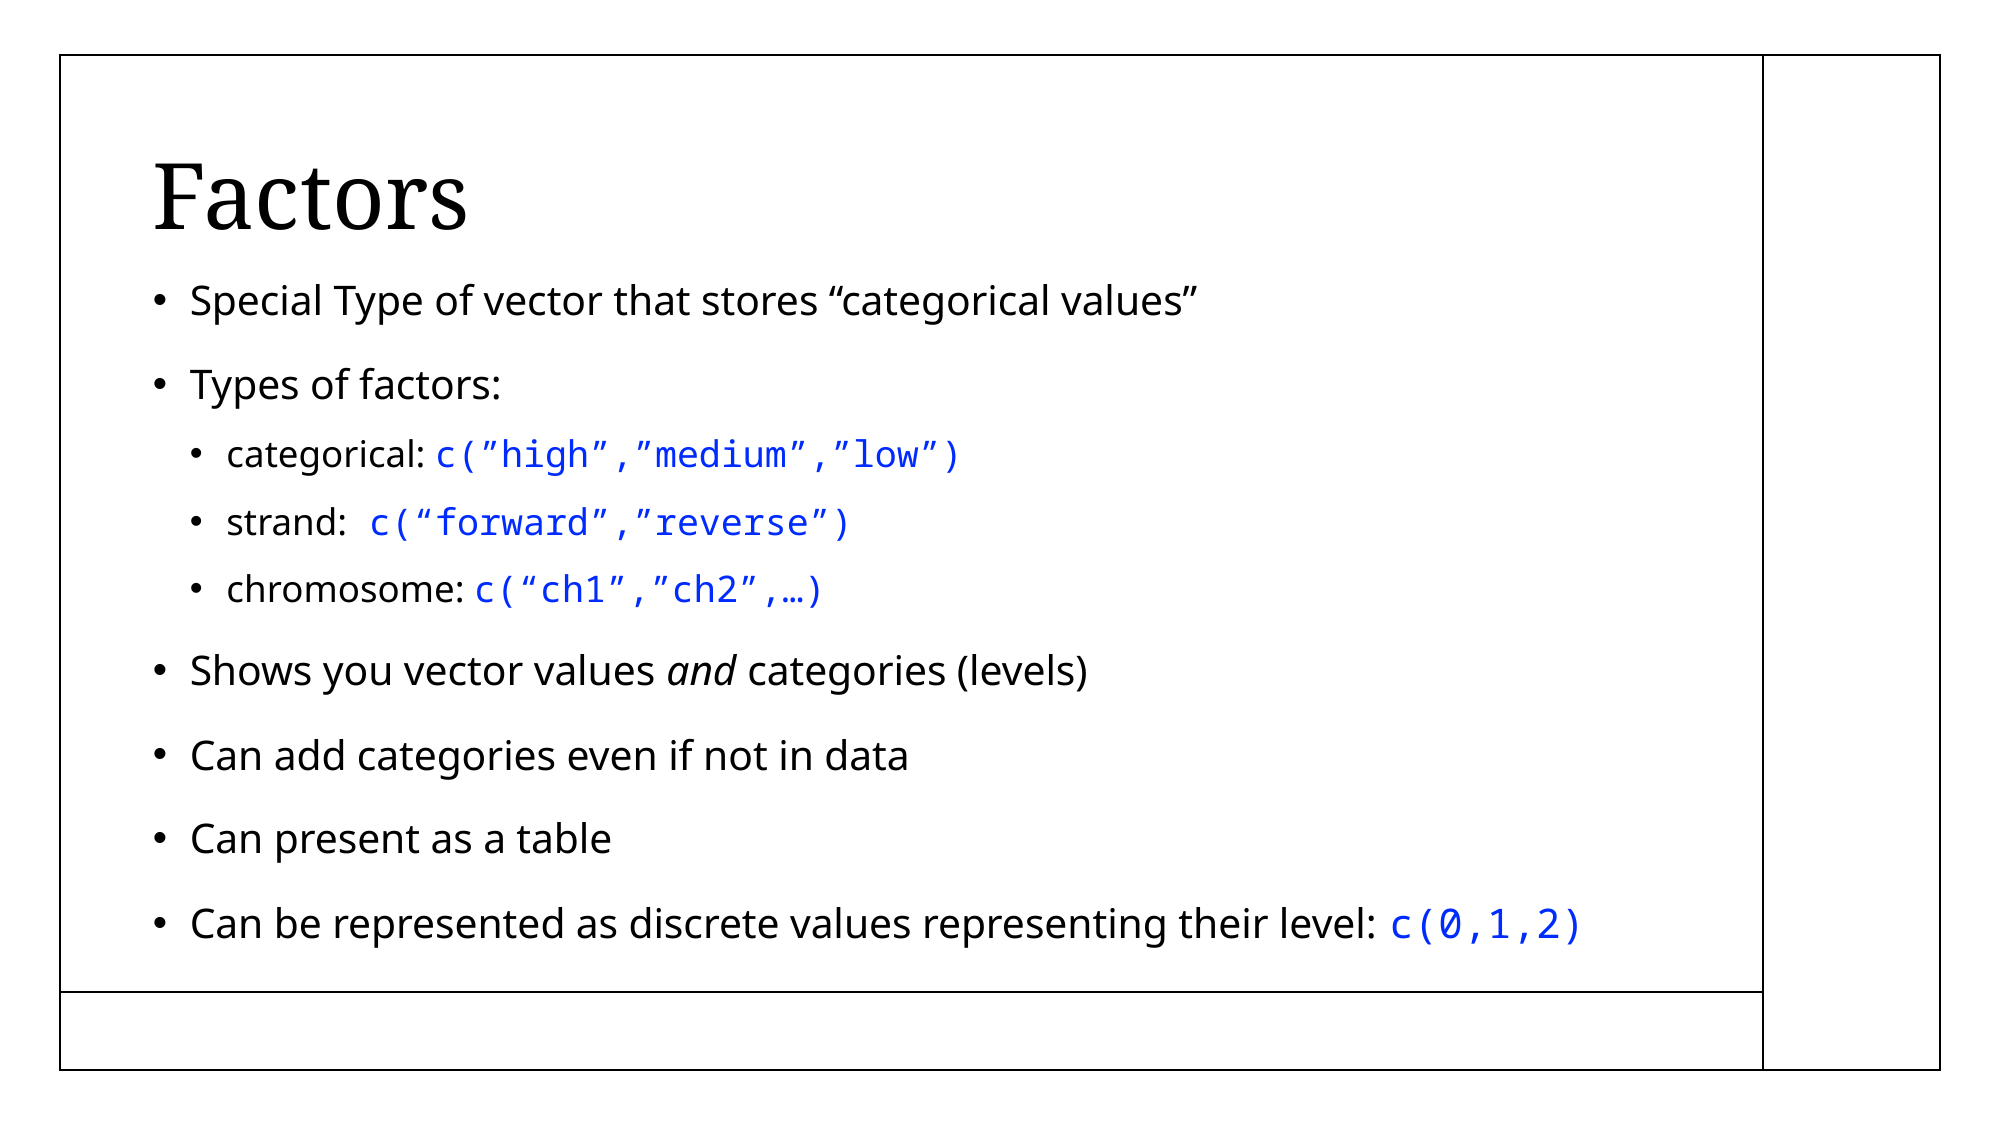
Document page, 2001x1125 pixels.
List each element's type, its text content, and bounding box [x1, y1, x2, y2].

title Factors [138, 90, 1695, 252]
list Special Type of vector that stores “categorical values” Types of factors: categorical: c(”high”,”medium”,”low”) strand: c(“forward”,”reverse”) chromosome: c(“ch1”,”ch2”,…) Shows you vector values and categories (levels) Can add categories even if not in data Can present as a table Can be represented as discrete values representing their level: c(0,1,2) [138, 252, 1695, 959]
